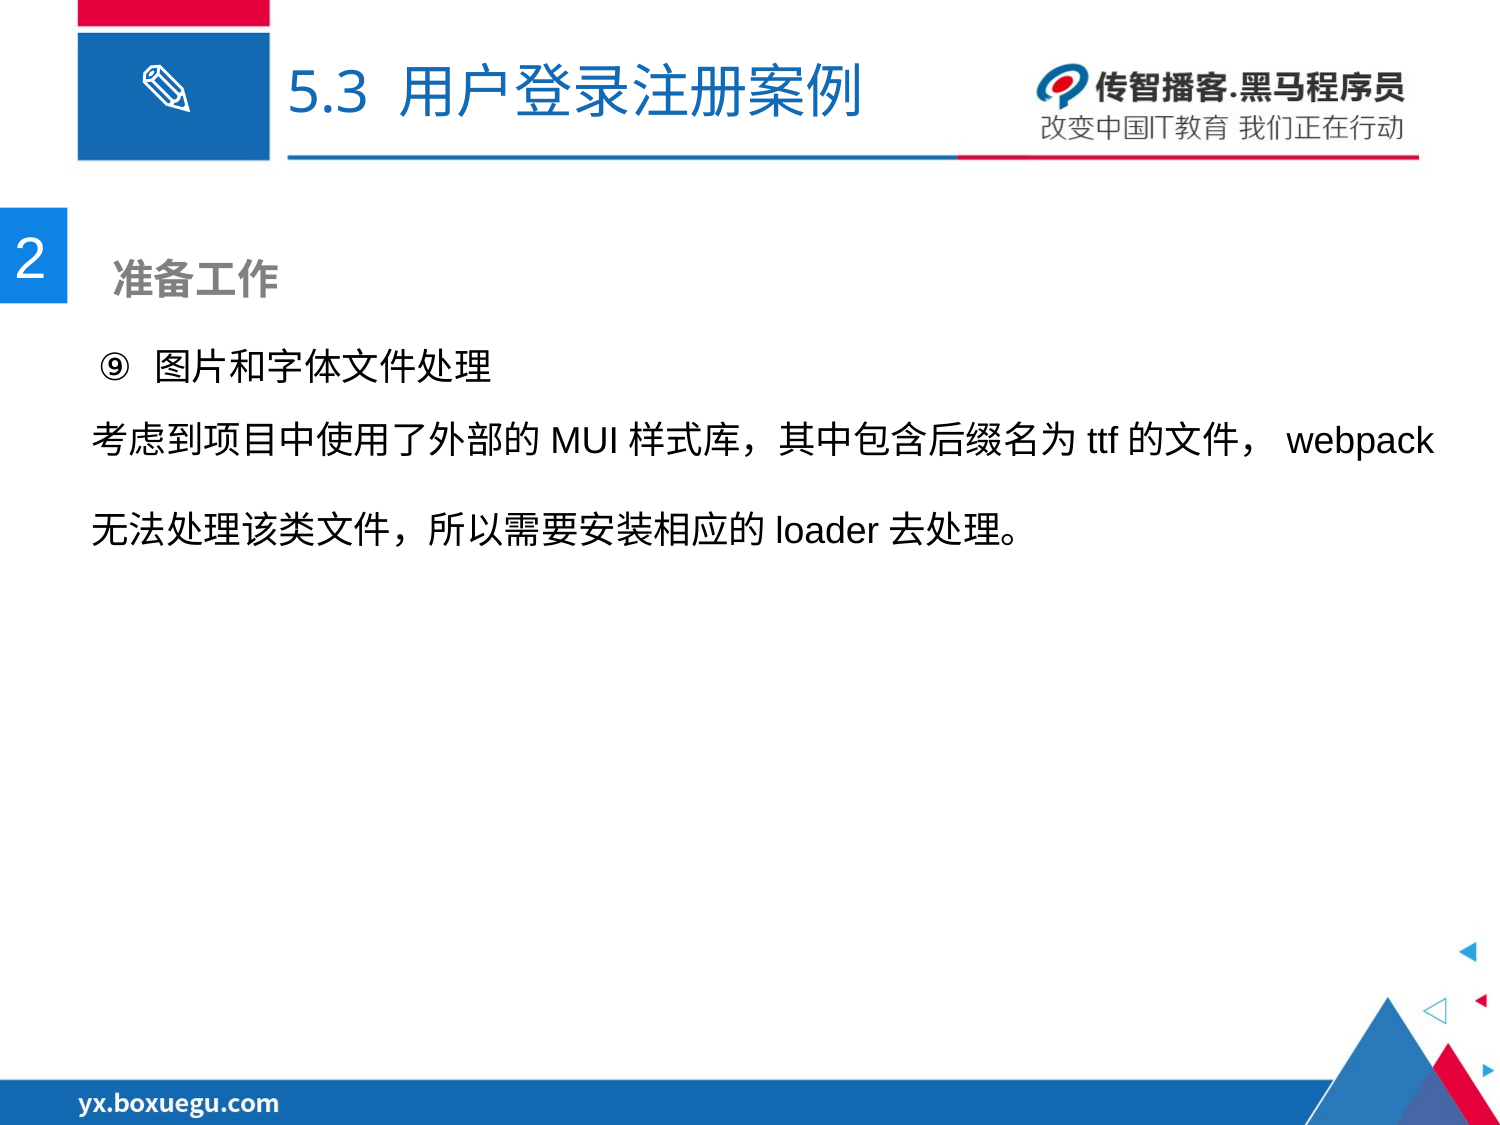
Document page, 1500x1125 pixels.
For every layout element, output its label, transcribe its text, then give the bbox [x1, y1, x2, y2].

text_box 考虑到项目中使用了外部的MUI样式库，其中包含后缀名为ttf的文件，webpack无法处理该类文件，所以需要安装相应的loader去处理。 [76, 363, 1450, 559]
text_box 图片和字体文件处理 [83, 290, 1407, 396]
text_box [0, 207, 844, 311]
picture [0, 0, 1500, 1125]
title 5.3 用户登录注册案例 [271, 25, 1046, 153]
